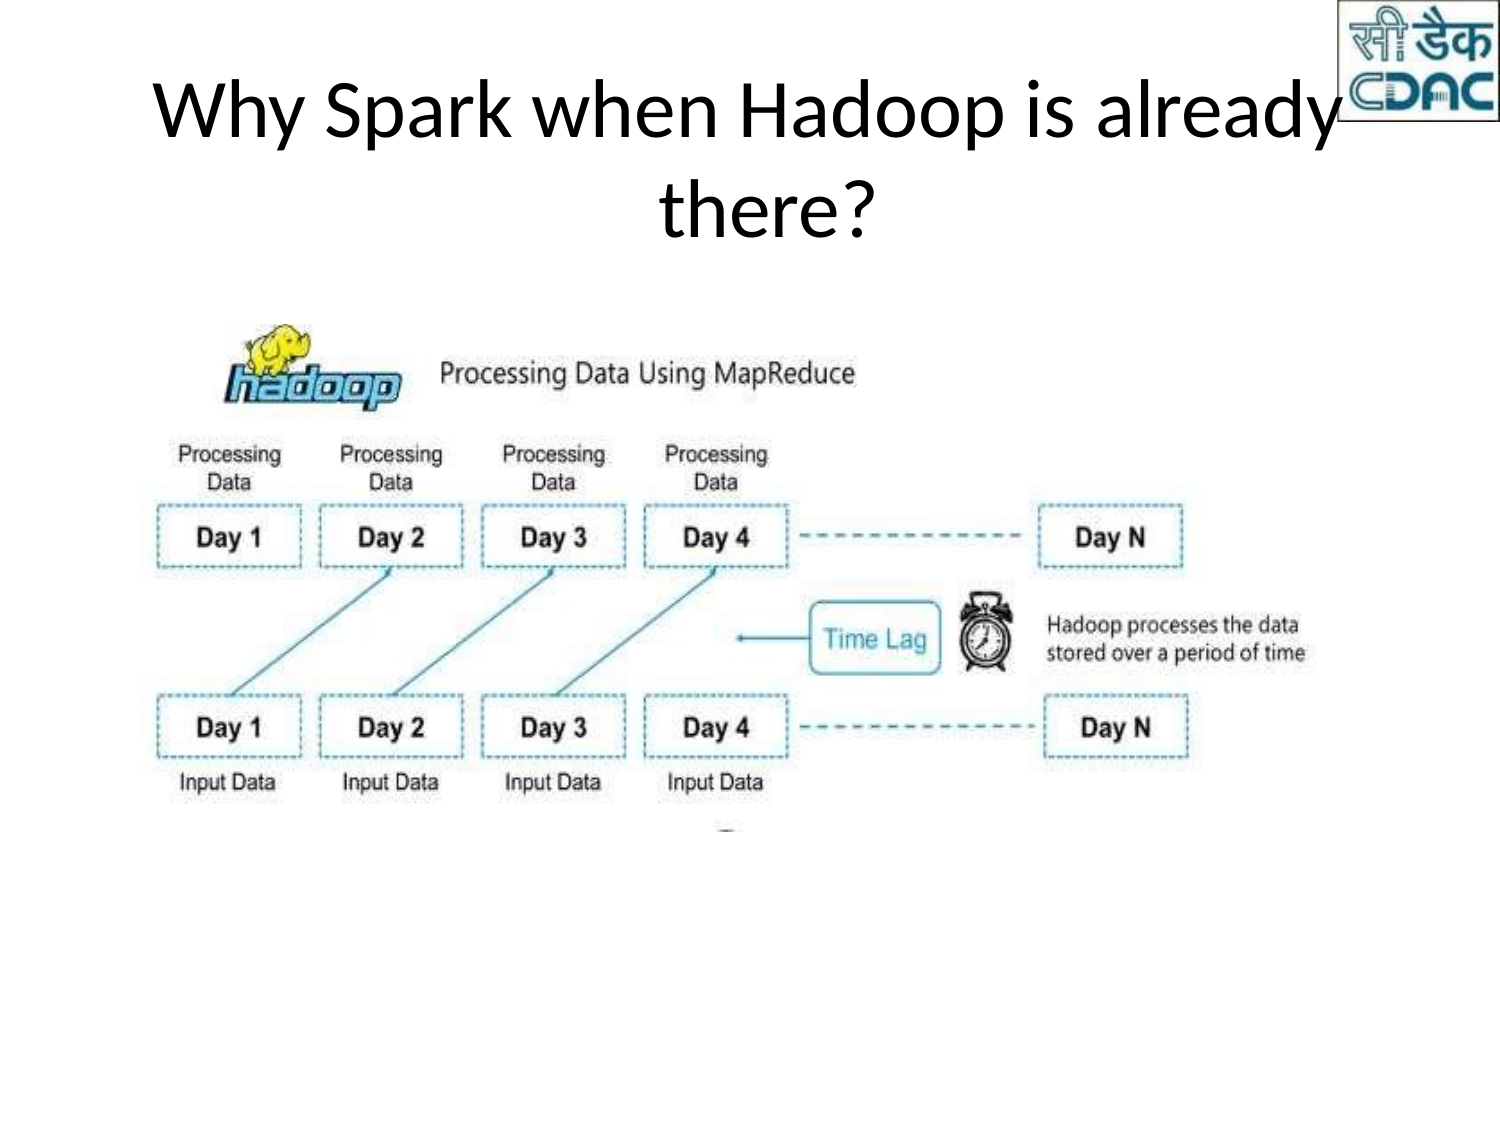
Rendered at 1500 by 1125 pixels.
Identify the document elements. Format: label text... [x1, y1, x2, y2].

picture [1337, 0, 1500, 122]
text_box [141, 324, 1316, 832]
title Why Spark when Hadoop is already there? [150, 52, 1350, 255]
